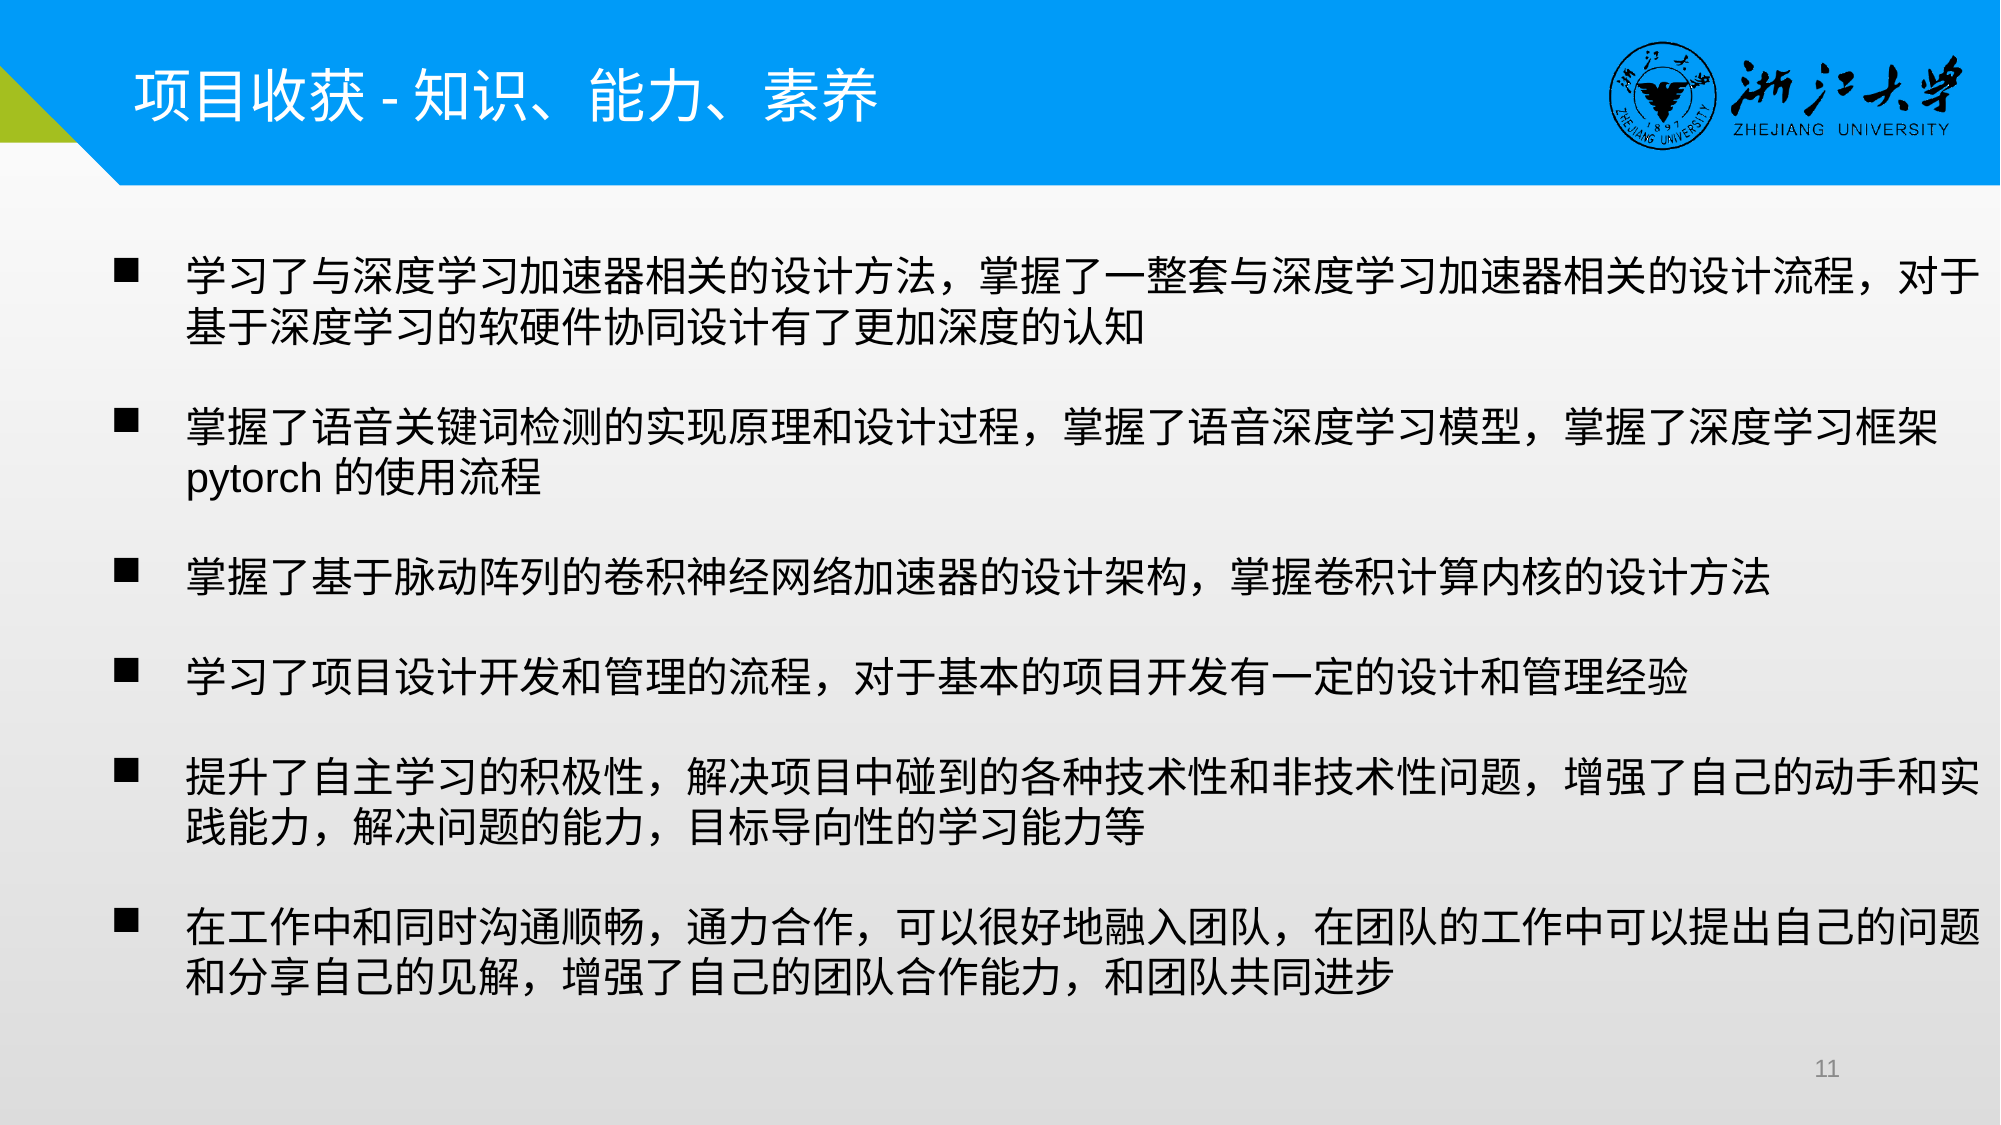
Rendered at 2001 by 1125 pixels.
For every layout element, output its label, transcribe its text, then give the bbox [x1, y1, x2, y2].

text_box 项目收获-知识、能力、素养 [126, 51, 887, 137]
text_box 学习了与深度学习加速器相关的设计方法，掌握了一整套与深度学习加速器相关的设计流程，对于基于深度学习的软硬件协同设计有了更加深度的认知 掌握了语音关键词检测的实现原理和设计过程，掌握了语音深度学习模型，掌握了深度学习框架pytorch的使用流程 掌握了基于脉动阵列的卷积神经网络加速器的设计架构，掌握卷积计算内核的设计方法 学习了项目设计开发和管理的流程，对于基本的项目开发有一定的设计和管理经验 提升了自主学习的积极性，解决项目中碰到的各种技术性和非技术性问题，增强了自己的动手和实践能力，解决问题的能力，目标导向性的学习能力等 在工作中和同时沟通顺畅，通力合作，可以很好地融入团队，在团队的工作中可以提出自己的问题和分享自己的见解，增强了自己的团队合作能力，和团队共同进步 [96, 242, 2000, 1008]
text_box [0, 67, 76, 143]
slide_number 11 [1412, 1041, 1856, 1094]
text_box [0, 0, 2000, 186]
picture [1603, 23, 1976, 160]
